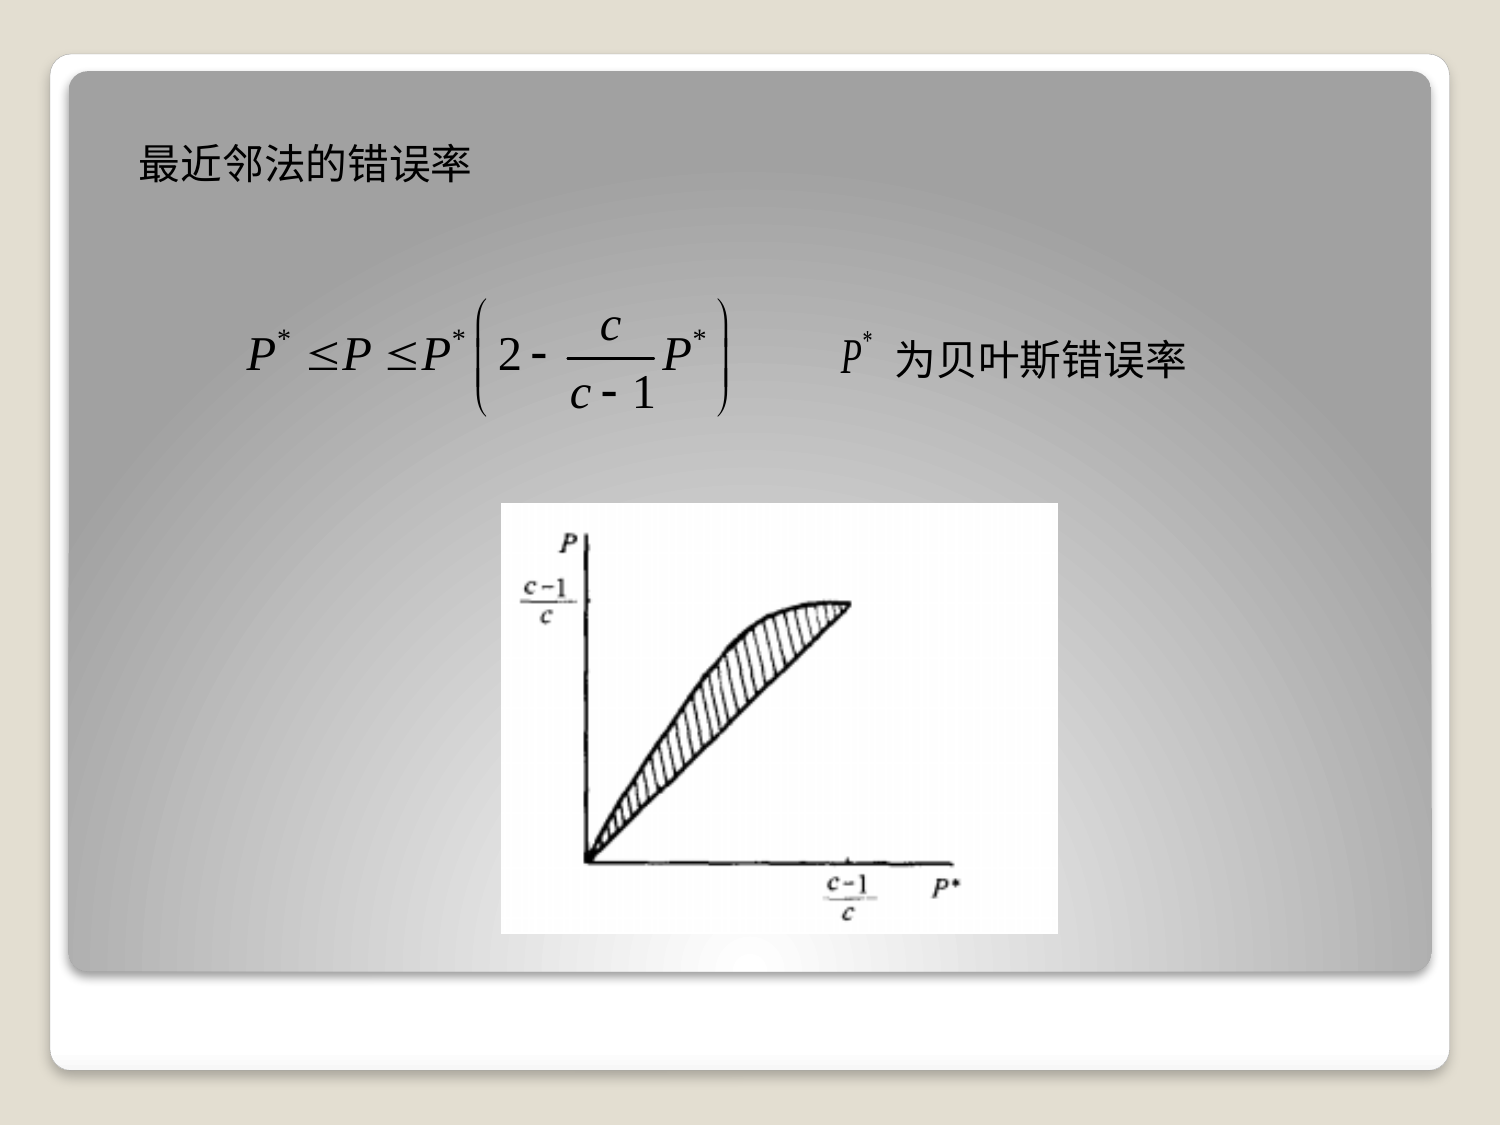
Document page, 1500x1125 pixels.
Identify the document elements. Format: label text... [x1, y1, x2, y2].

text_box 最近邻法的错误率 [123, 130, 857, 196]
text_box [238, 290, 1235, 427]
picture [501, 503, 1058, 935]
